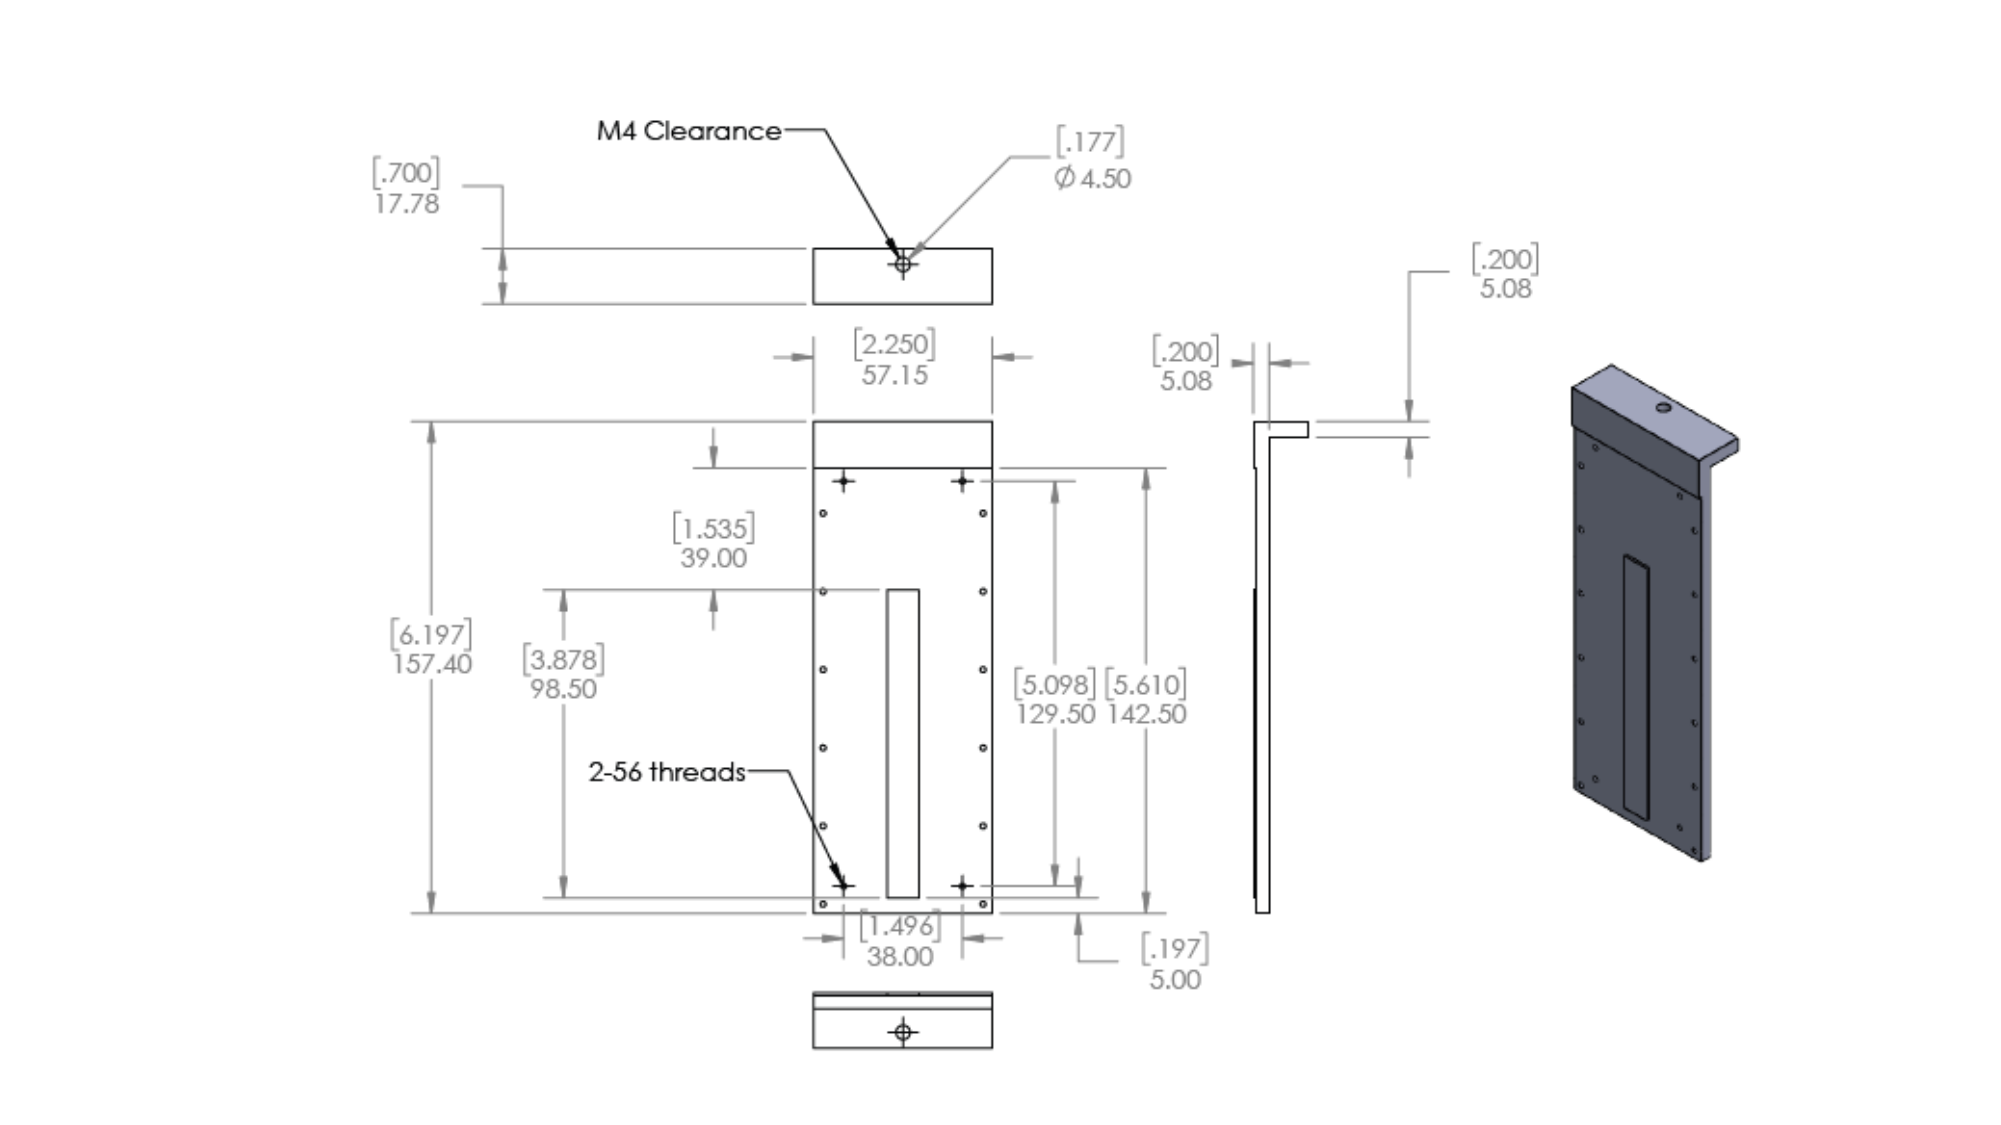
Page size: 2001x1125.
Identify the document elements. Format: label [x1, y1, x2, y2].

picture [281, 71, 1793, 1084]
